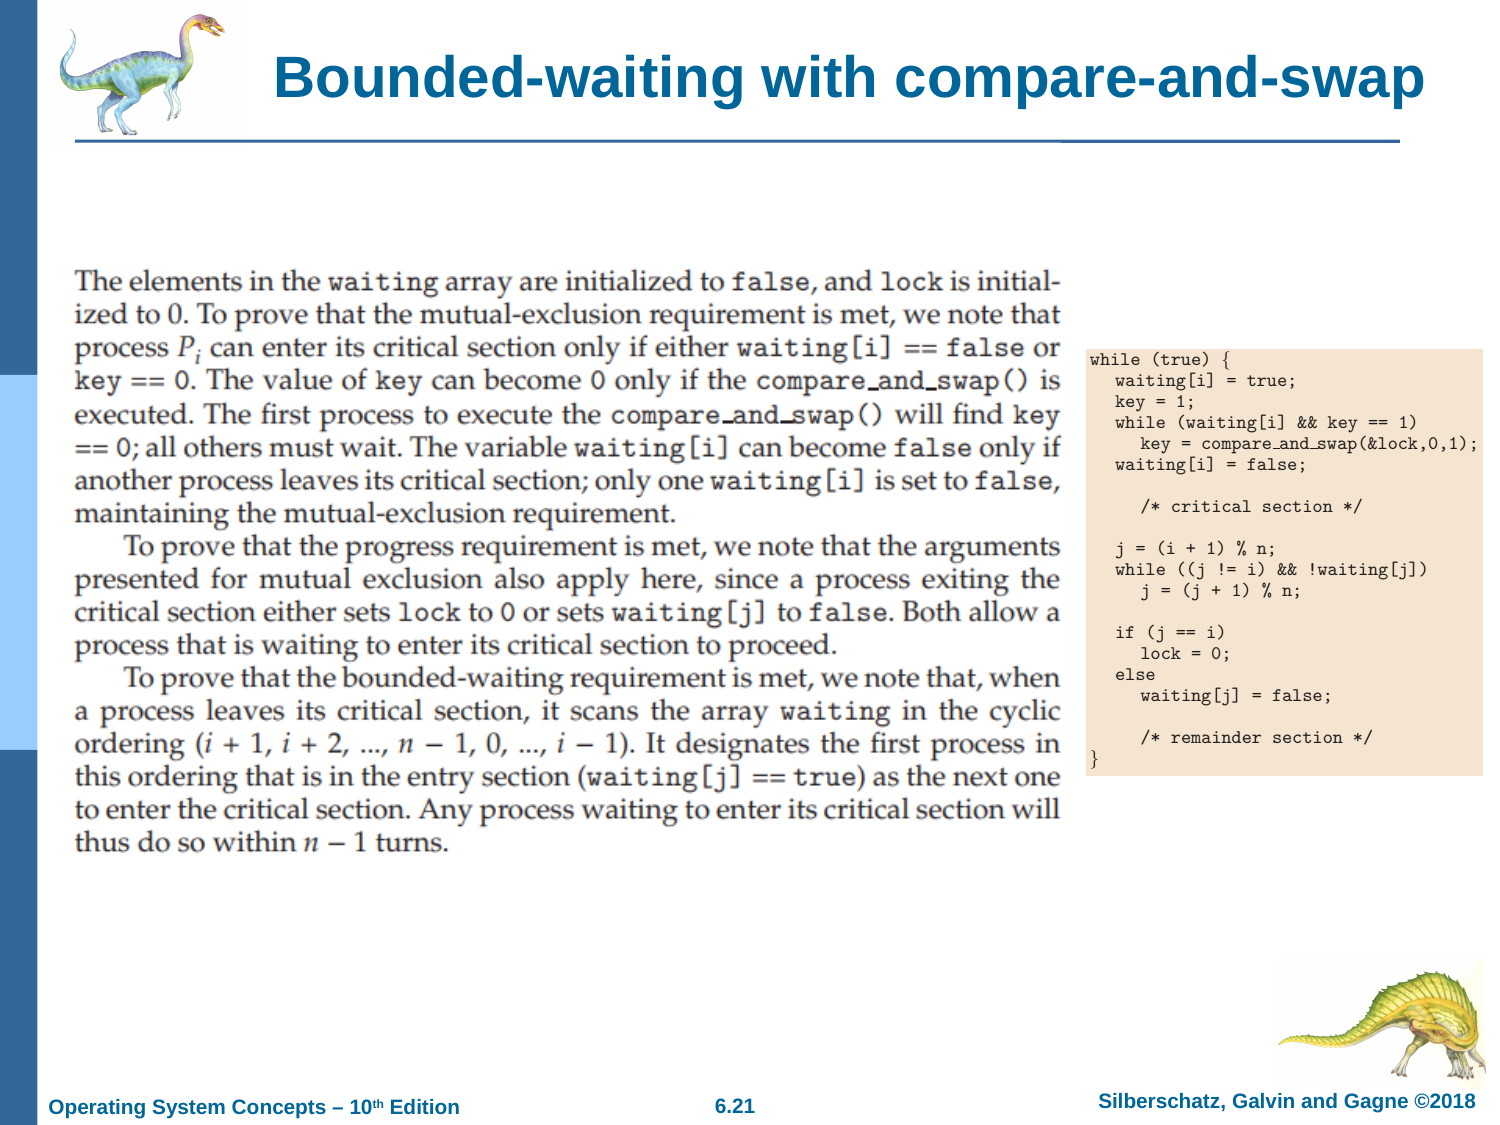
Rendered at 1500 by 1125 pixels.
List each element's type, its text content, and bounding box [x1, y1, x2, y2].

title Bounded-waiting with compare-and-swap [199, 21, 1500, 117]
picture [1275, 959, 1486, 1090]
picture [46, 0, 243, 149]
picture [1085, 349, 1483, 776]
picture [68, 264, 1070, 861]
